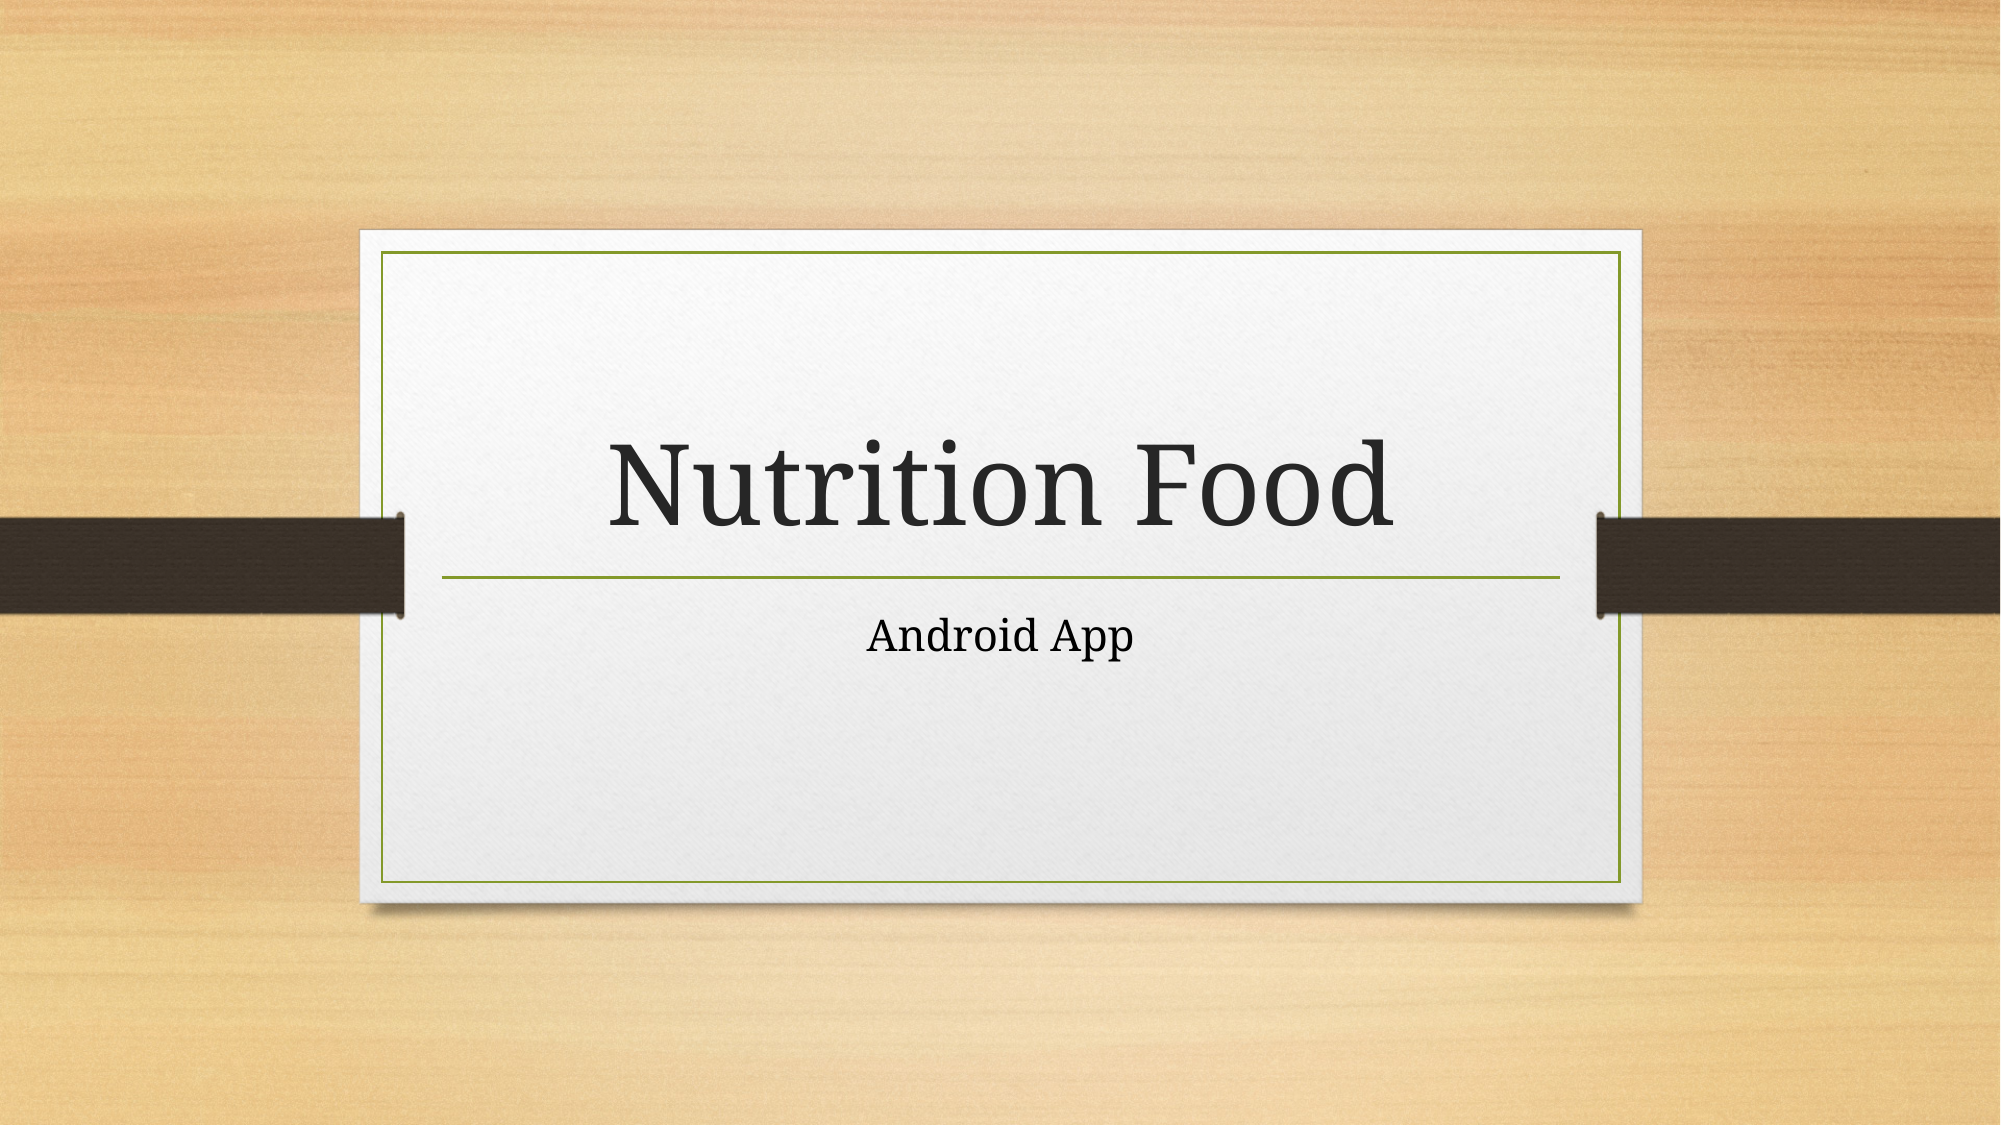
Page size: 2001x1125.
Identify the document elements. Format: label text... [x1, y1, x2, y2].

picture [0, 0, 2001, 1125]
subtitle Android App [441, 600, 1560, 817]
title Nutrition Food [441, 306, 1560, 556]
